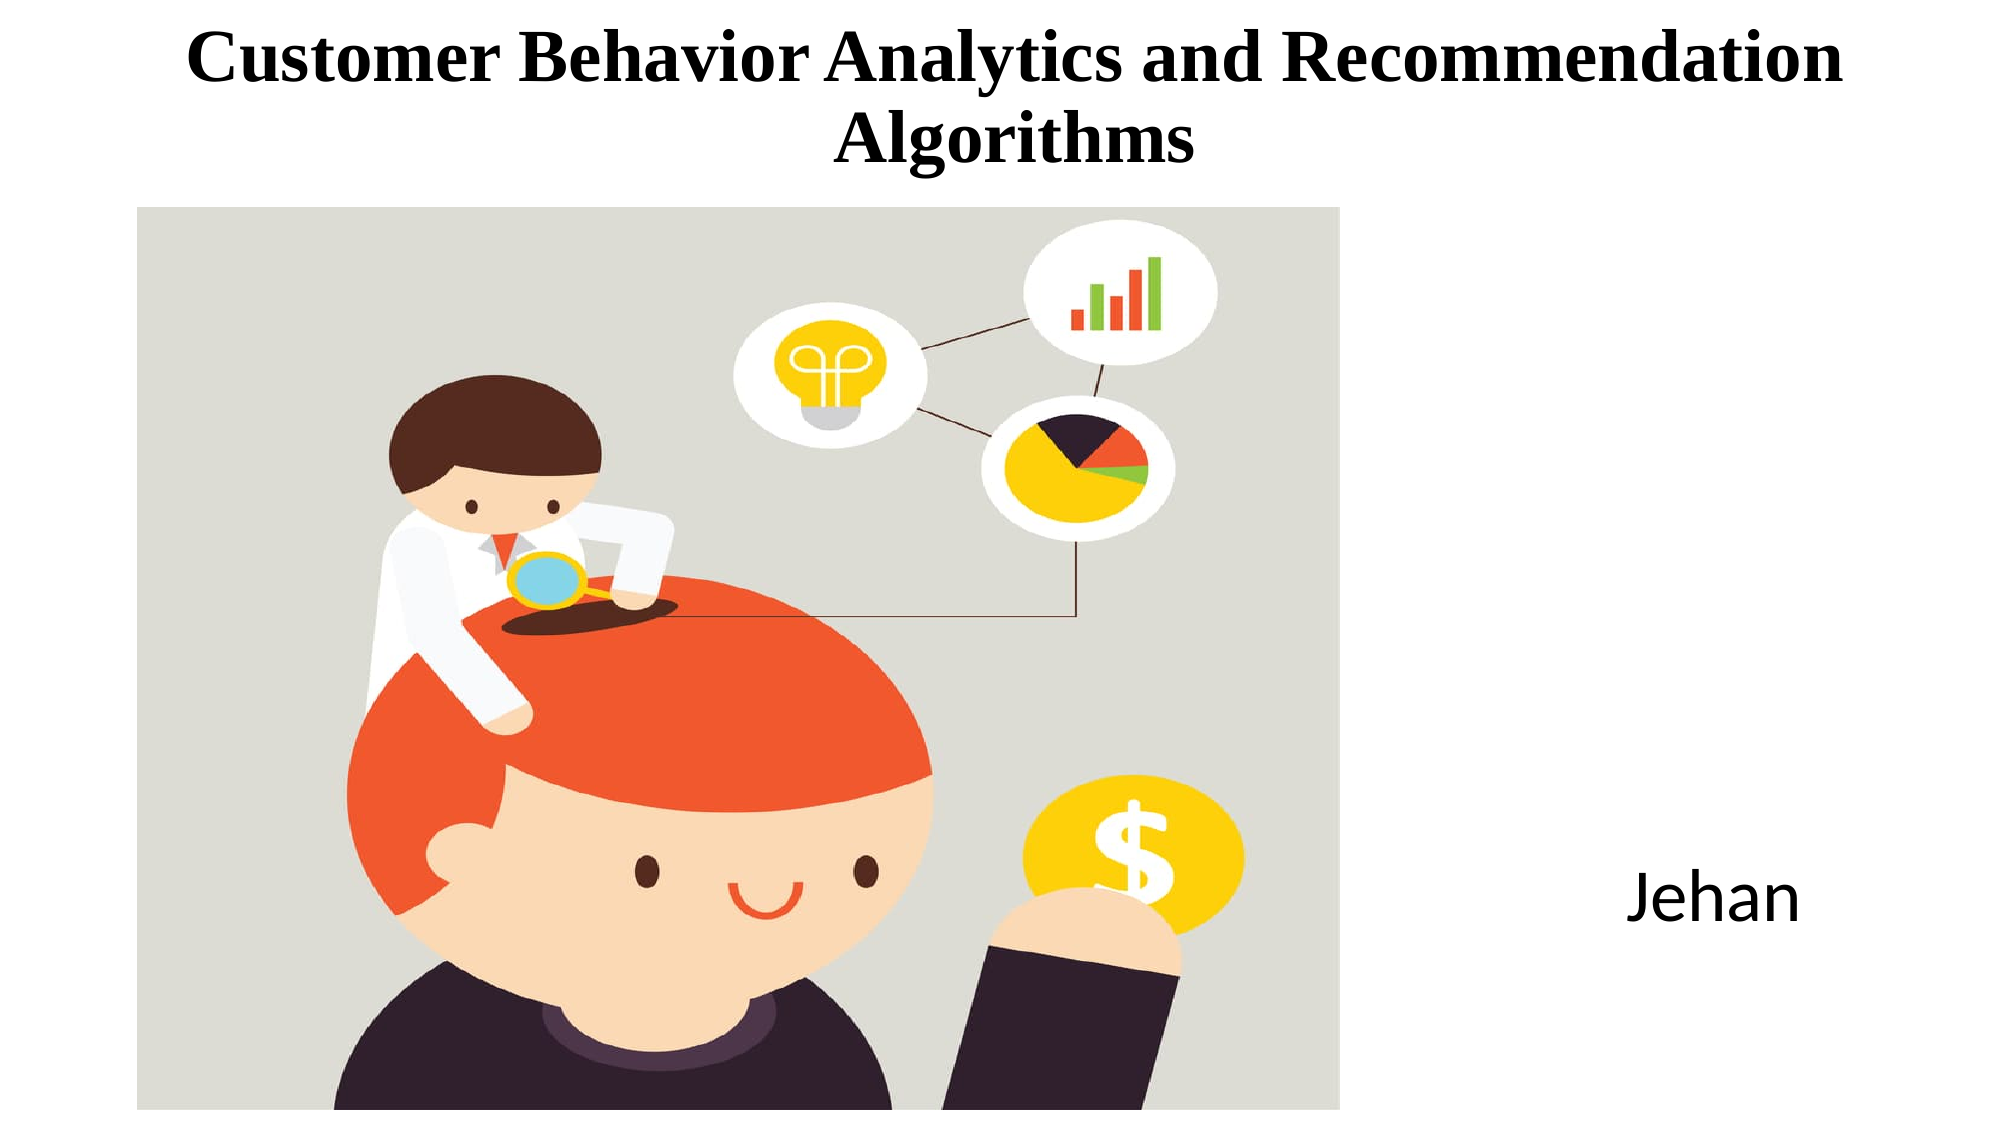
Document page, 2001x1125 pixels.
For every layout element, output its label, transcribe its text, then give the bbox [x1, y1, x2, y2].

title Customer Behavior Analytics and Recommendation Algorithms [15, 85, 2000, 186]
text_box Jehan [1611, 658, 2000, 1024]
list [137, 207, 1340, 1110]
